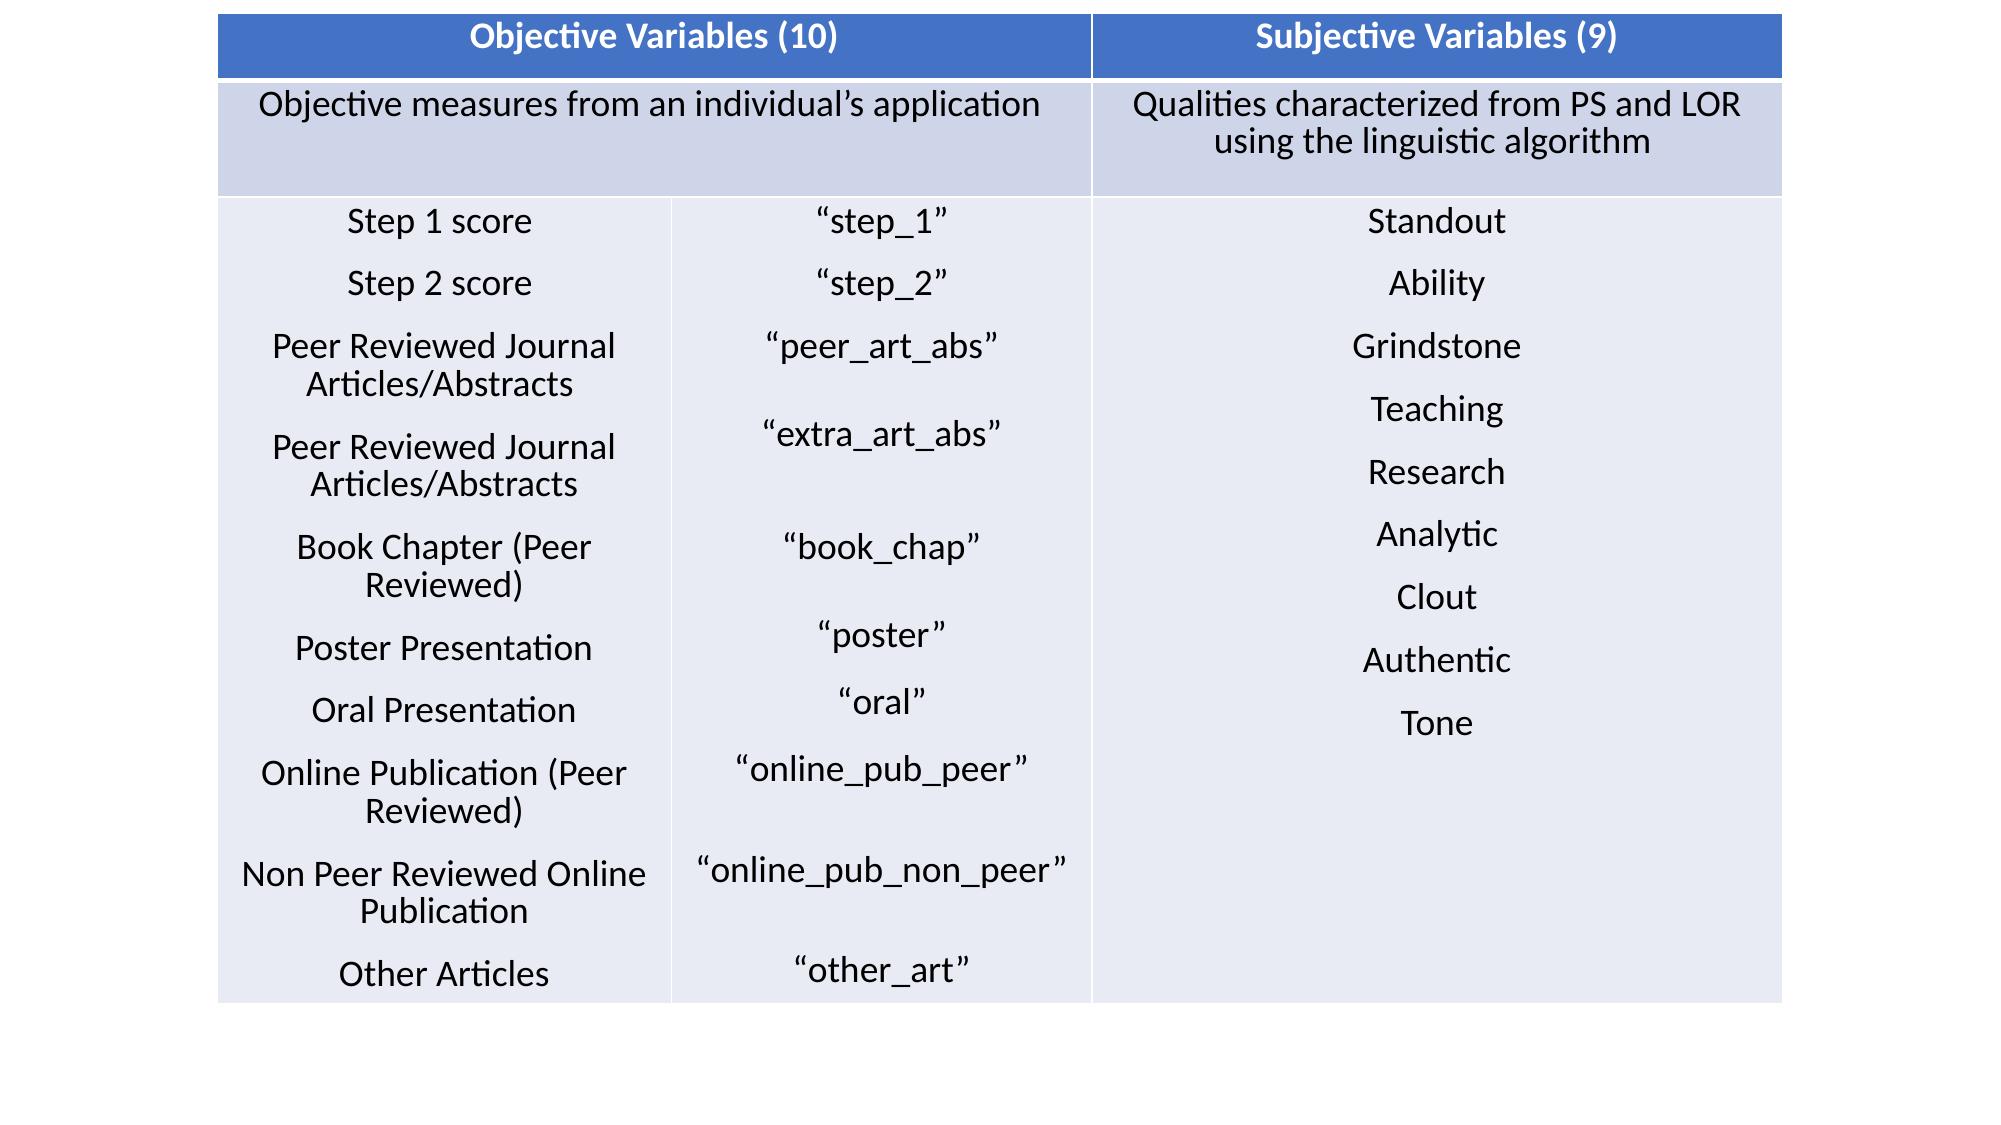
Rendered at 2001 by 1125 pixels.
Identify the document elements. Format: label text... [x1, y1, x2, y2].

table_header Subjective Variables (9) [1093, 14, 1782, 78]
table_cell Objective measures from an individual’s application [218, 83, 1091, 196]
table_cell Step 1 score Step 2 score Peer Reviewed Journal Articles/Abstracts Peer Reviewed Journal Articles/Abstracts Book Chapter (Peer Reviewed) Poster Presentation Oral Presentation Online Publication (Peer Reviewed) Non Peer Reviewed Online Publication Other Articles [218, 198, 671, 1003]
table_cell “step_1” “step_2” “peer_art_abs” “extra_art_abs” “book_chap” “poster” “oral” “online_pub_peer” “online_pub_non_peer” “other_art” [672, 198, 1091, 1003]
table_cell Qualities characterized from PS and LOR using the linguistic algorithm [1093, 83, 1782, 196]
table_cell Standout Ability Grindstone Teaching Research Analytic Clout Authentic Tone [1093, 198, 1782, 1003]
table_header Objective Variables (10) [218, 14, 1091, 78]
